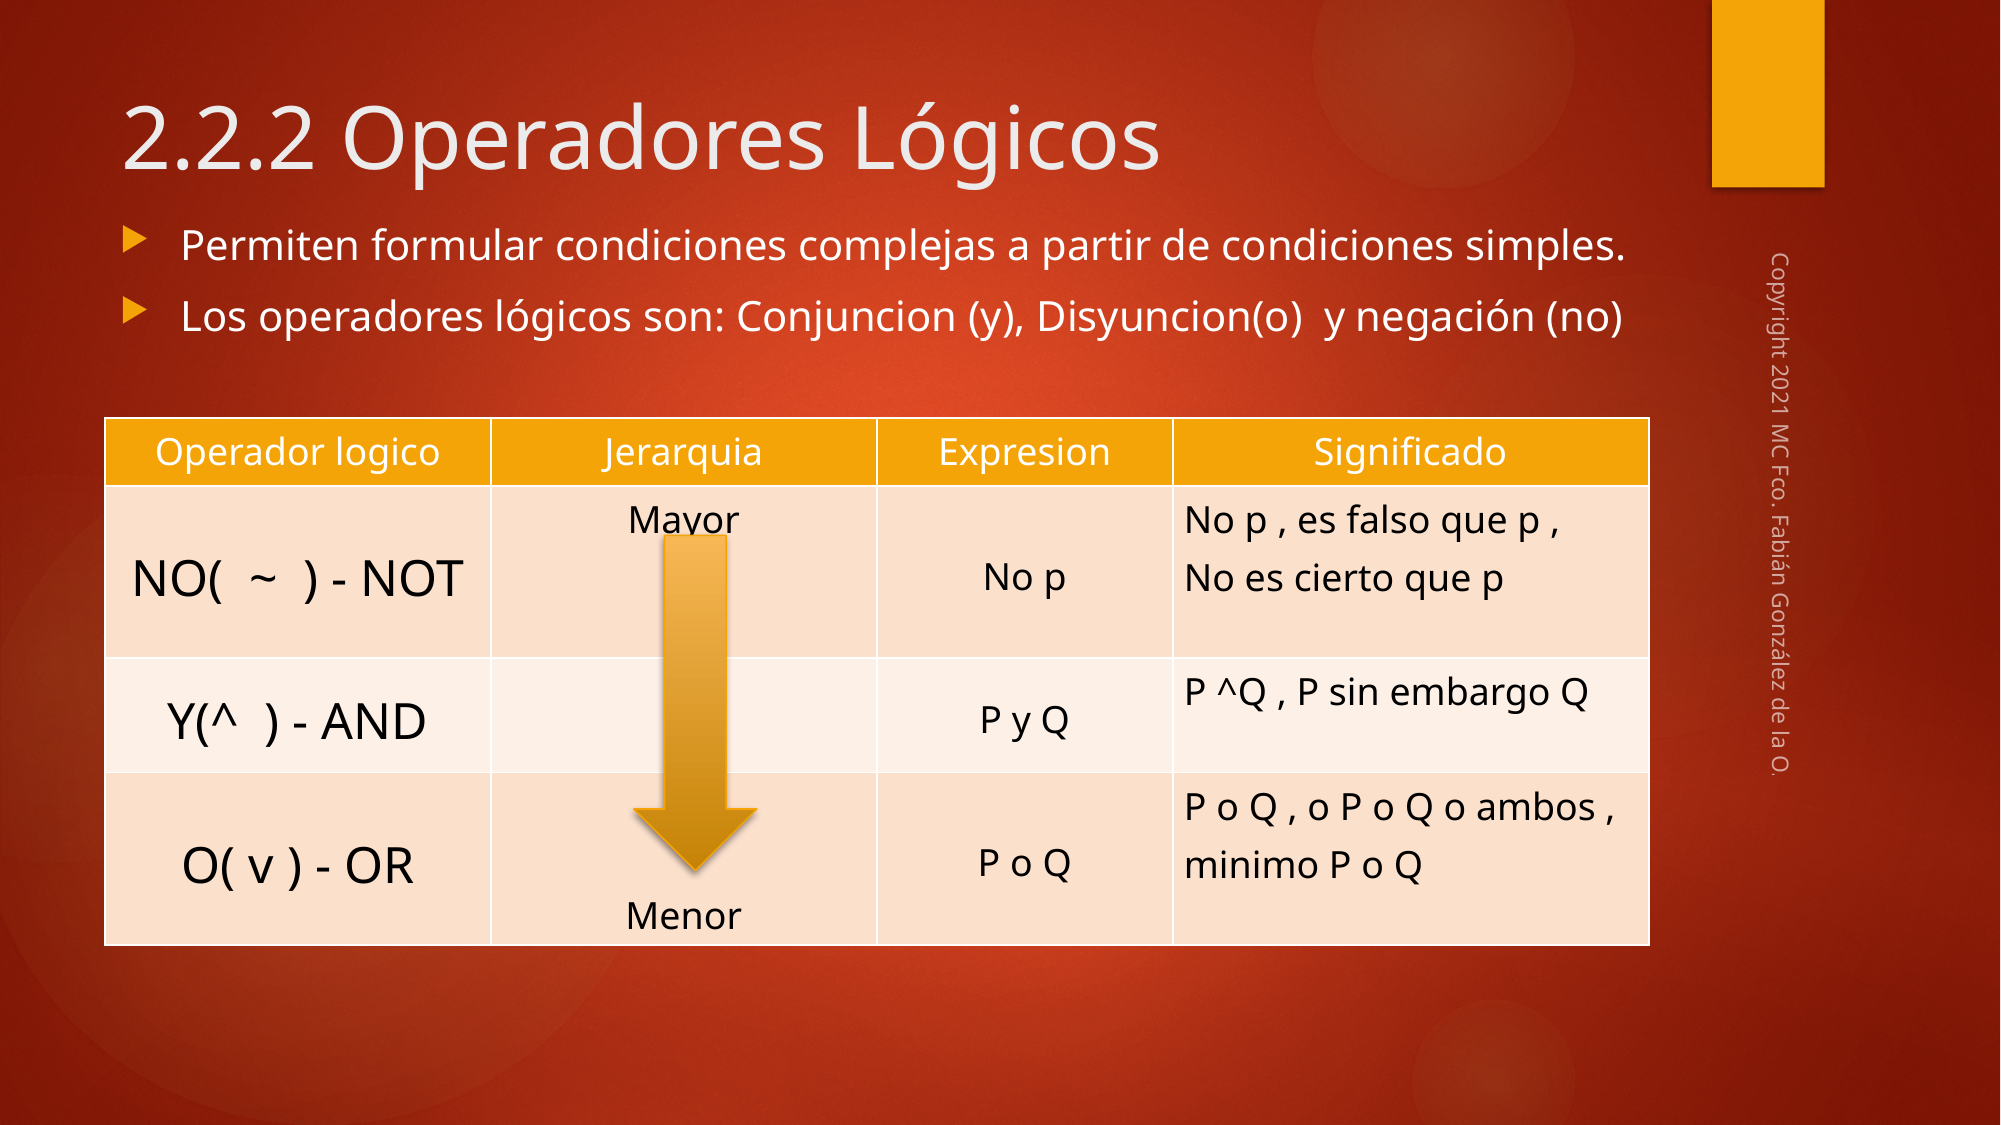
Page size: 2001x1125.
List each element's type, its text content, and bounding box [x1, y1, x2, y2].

table_cell P o Q [878, 773, 1172, 944]
title 2.2.2 Operadores Lógicos [106, 74, 1649, 204]
footer Copyright 2021 MC Fco. Fabián González de la O. [1760, 237, 1811, 871]
table_cell No p [878, 487, 1172, 657]
table_cell NO( ~ ) - NOT [106, 487, 490, 657]
table_cell [492, 659, 658, 772]
table_cell Mayor [492, 487, 876, 657]
table_header Significado [1174, 419, 1648, 485]
table_cell P y Q [878, 659, 1172, 772]
table_header Expresion [878, 419, 1172, 485]
table_cell P o Q , o P o Q o ambos , minimo P o Q [1174, 773, 1648, 944]
table_cell P ^Q , P sin embargo Q [1174, 659, 1648, 772]
table_cell No p , es falso que p , No es cierto que p [1174, 487, 1648, 657]
table_cell [731, 659, 876, 772]
table_cell Menor [492, 773, 876, 944]
table_cell Y(^ ) - AND [106, 659, 490, 772]
table_header Operador logico [106, 419, 490, 485]
text_box [633, 534, 758, 872]
table_header Jerarquia [492, 419, 876, 485]
table_cell O( v ) - OR [106, 773, 490, 944]
list Permiten formular condiciones complejas a partir de condiciones simples. Los operadores lógicos son: Conjuncion (y), Disyuncion(o) y negación (no) [104, 211, 1643, 368]
